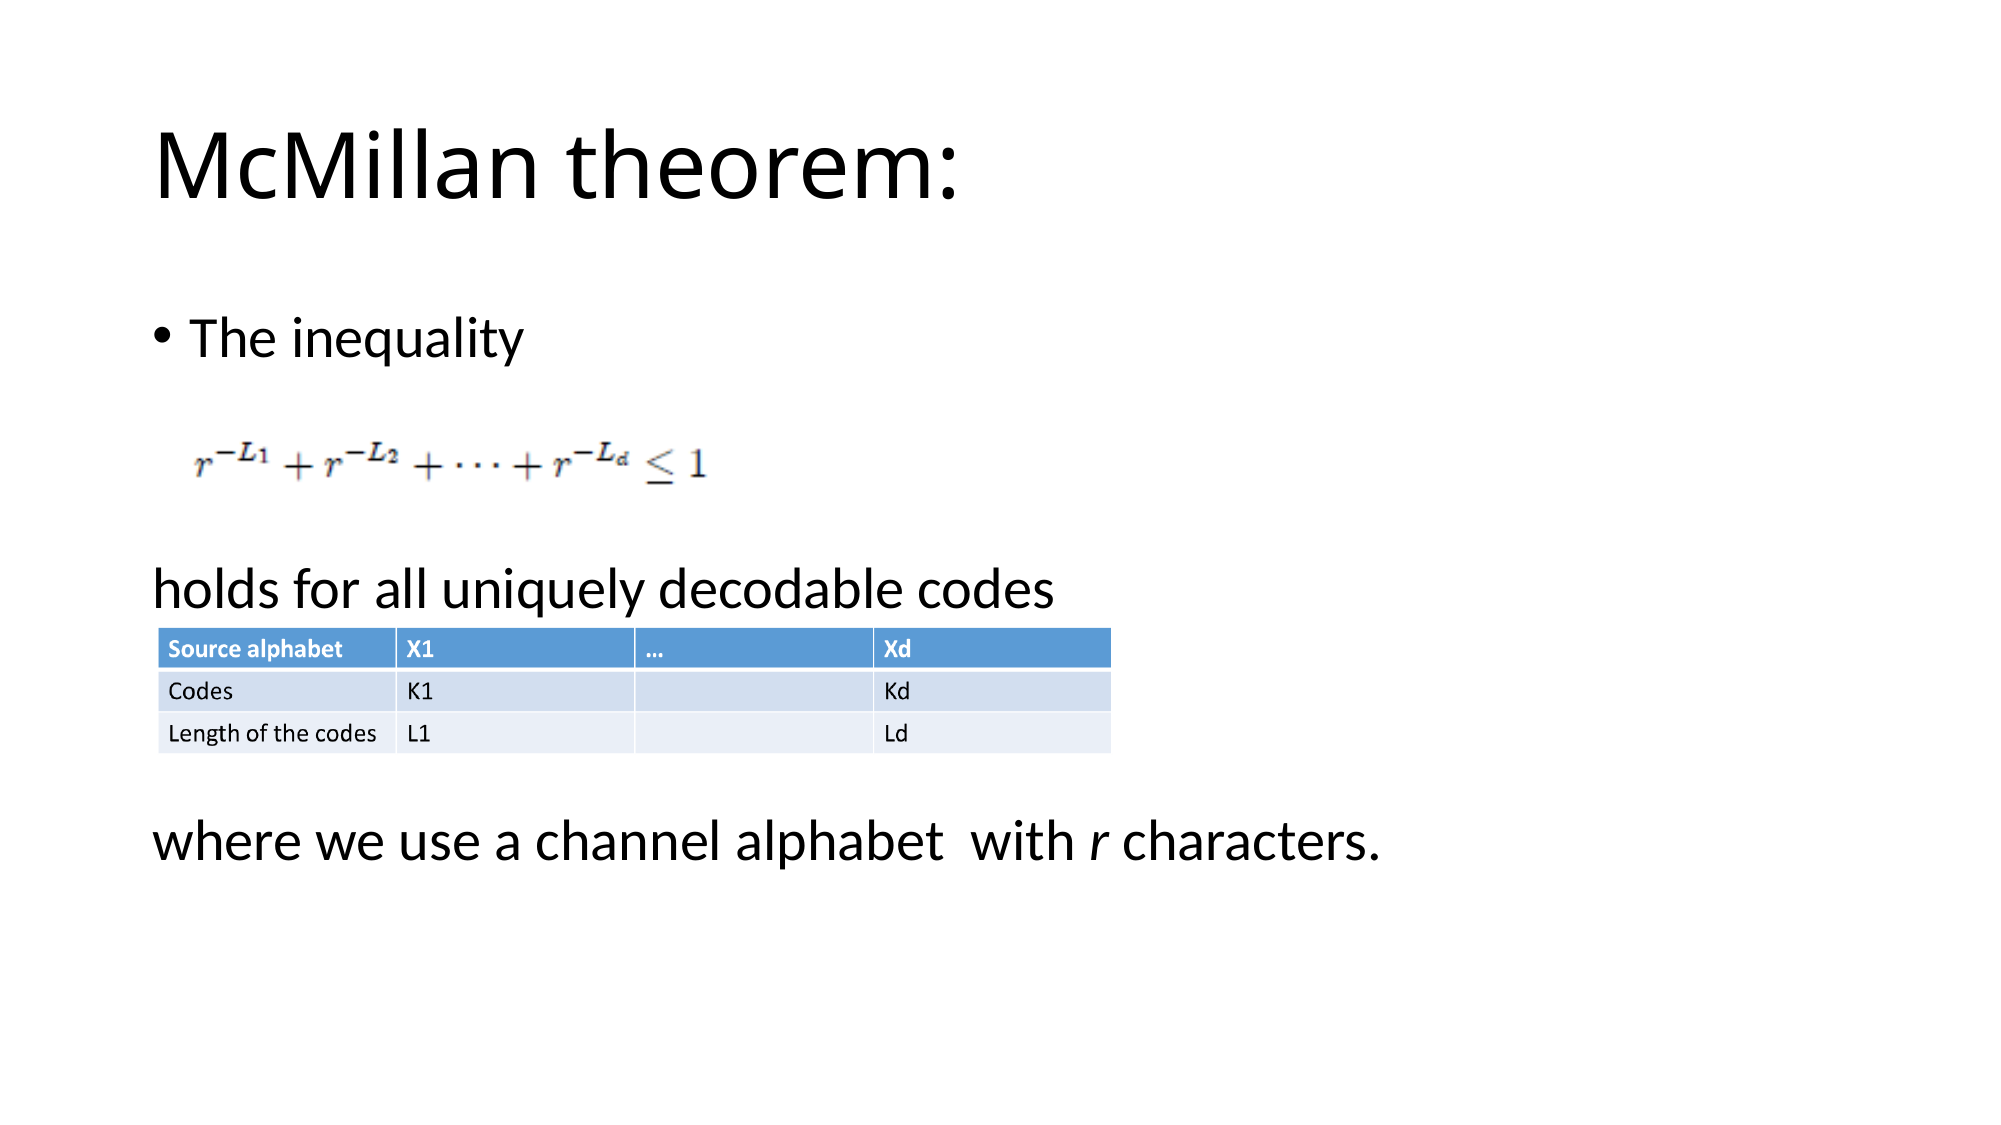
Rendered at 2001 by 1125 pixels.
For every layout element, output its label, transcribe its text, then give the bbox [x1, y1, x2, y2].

title McMillan theorem: [137, 59, 1863, 278]
picture [156, 408, 733, 515]
list The inequality holds for all uniquely decodable codes where we use a channel alphabet with r characters. [137, 299, 1863, 1014]
picture [156, 623, 1115, 764]
